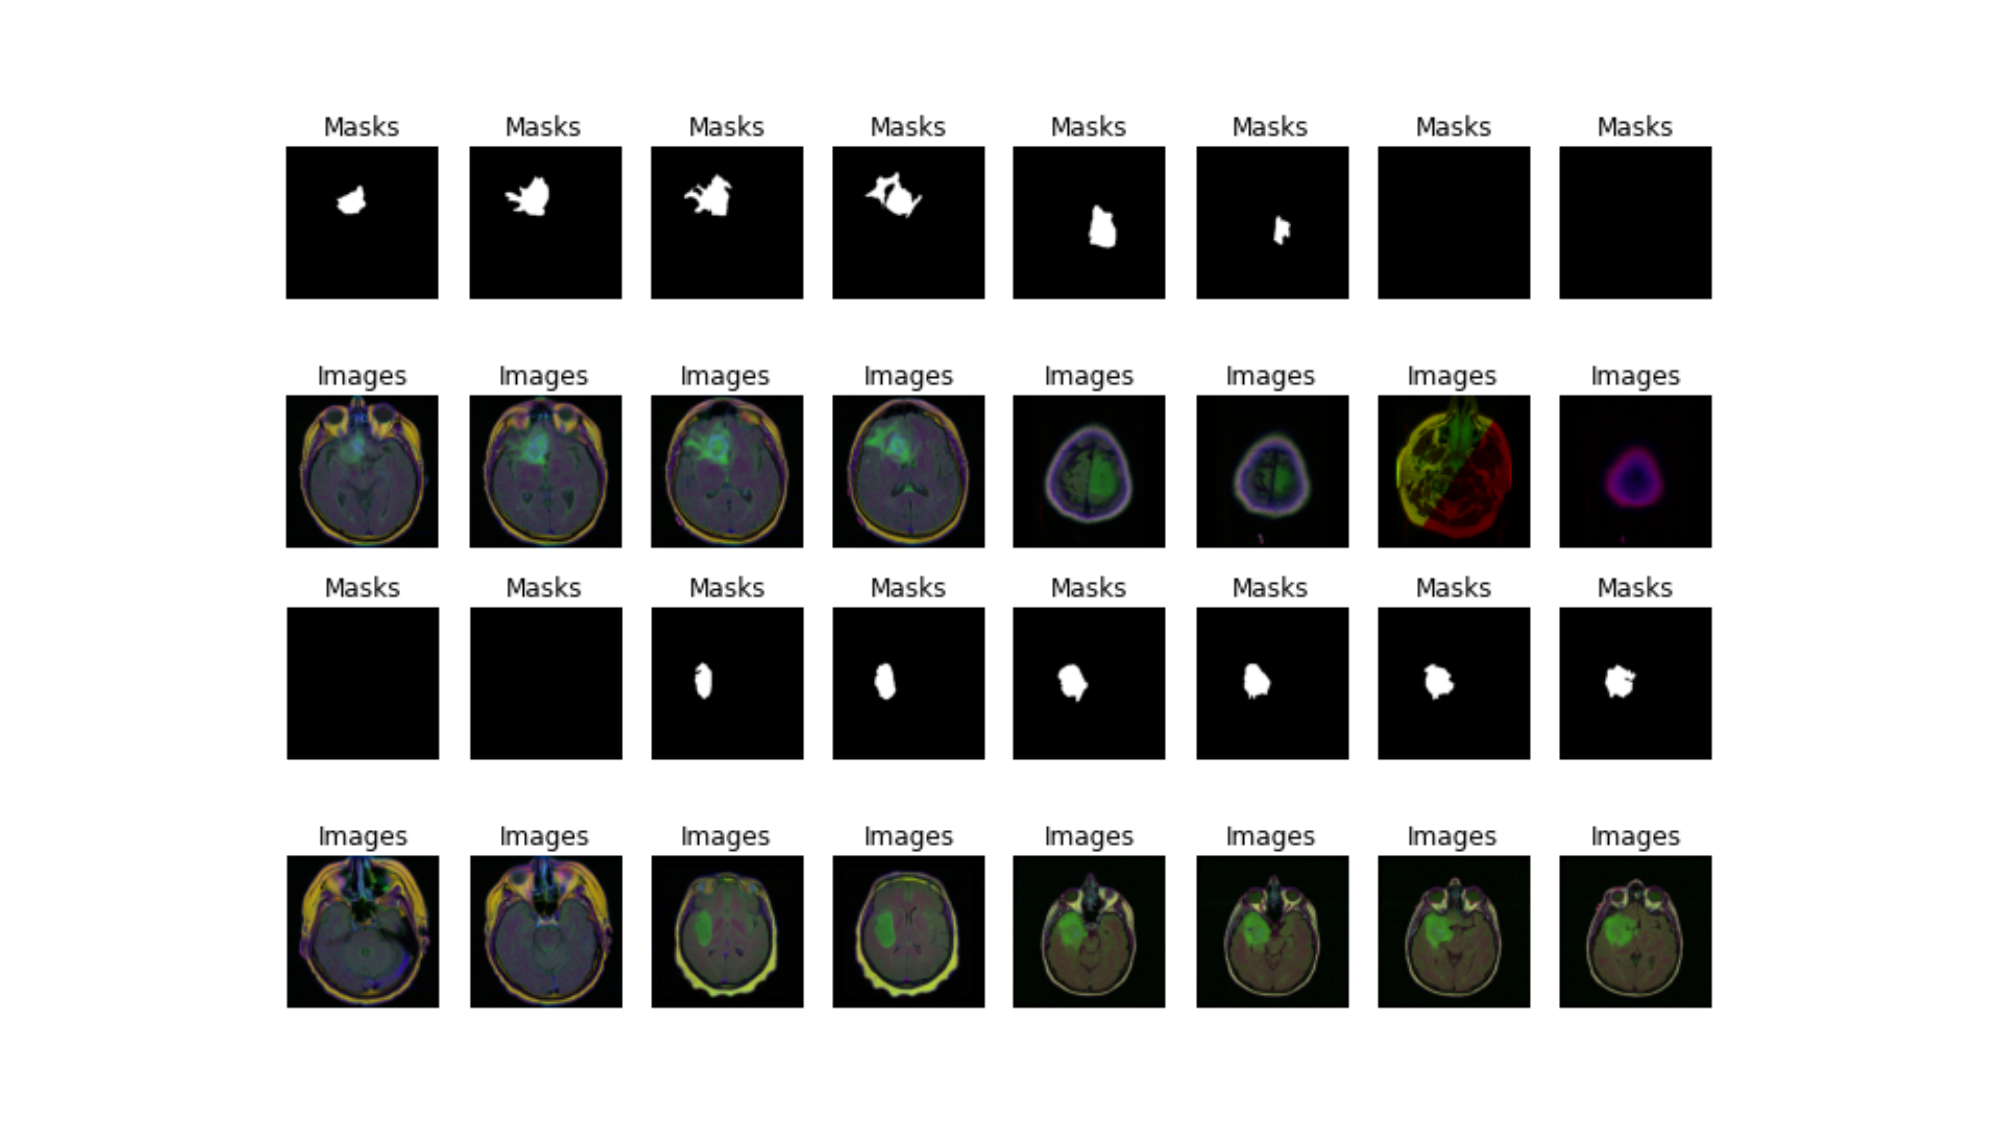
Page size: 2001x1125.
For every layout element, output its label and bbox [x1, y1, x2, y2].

picture [272, 101, 1727, 1023]
